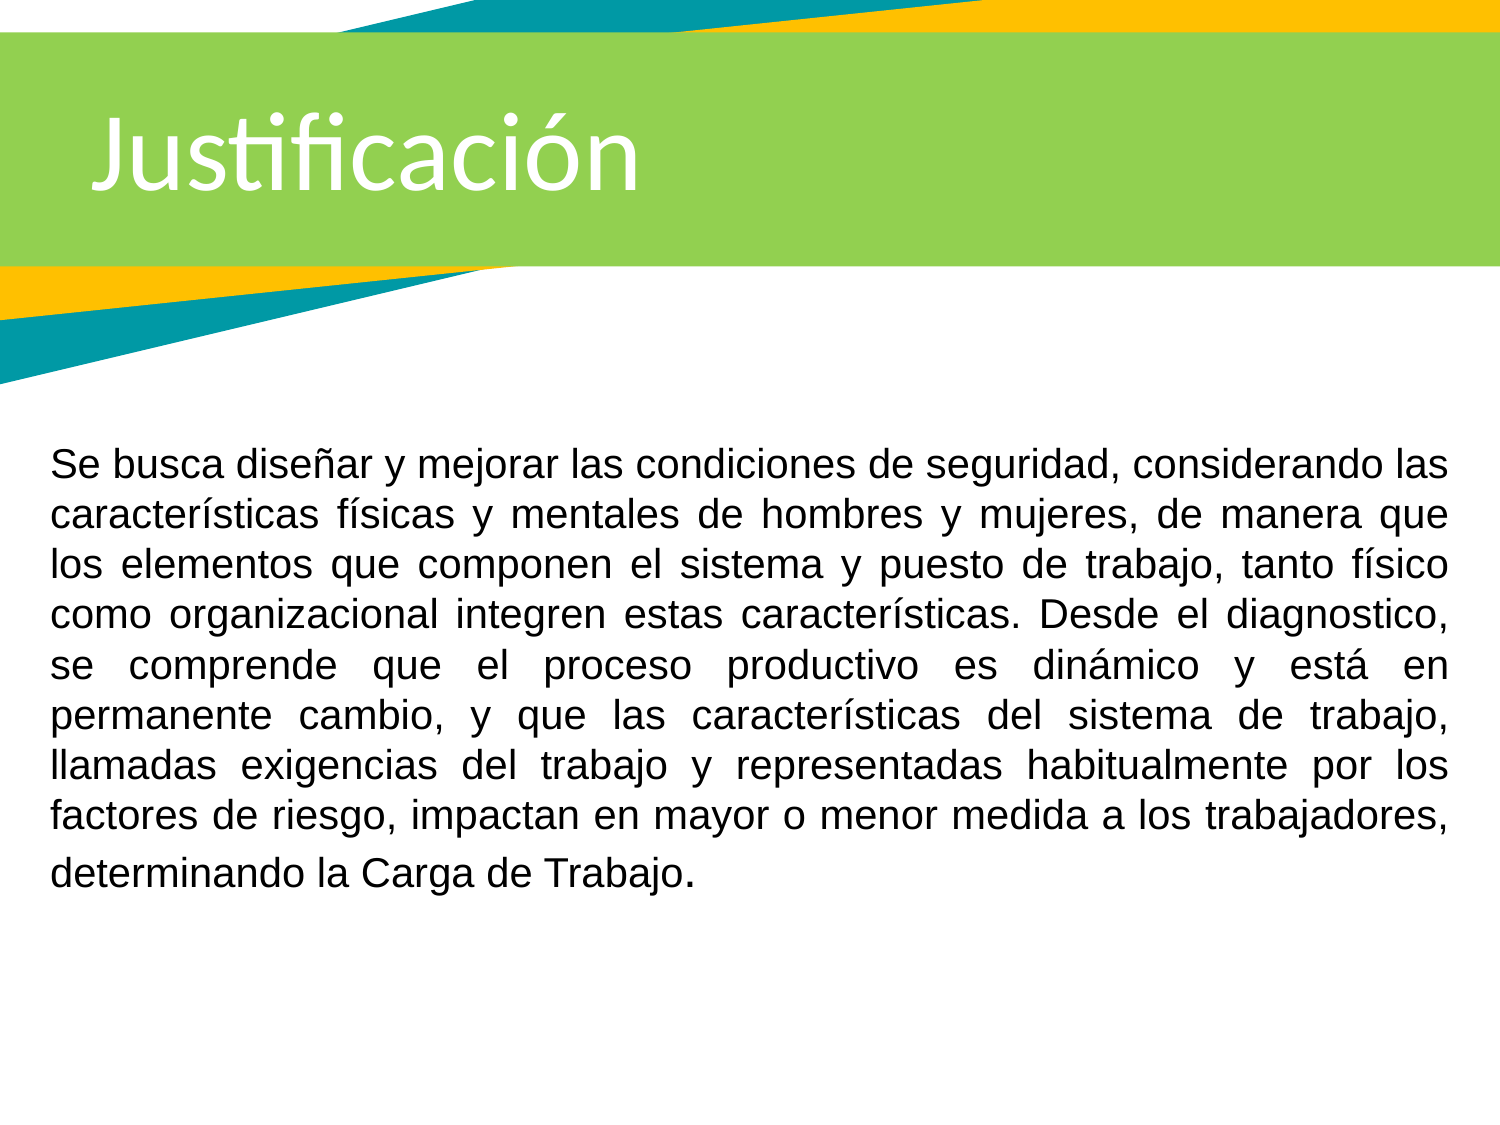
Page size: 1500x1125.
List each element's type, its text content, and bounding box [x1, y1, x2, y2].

text_box Justificación [75, 72, 1371, 219]
text_box Se busca diseñar y mejorar las condiciones de seguridad, considerando las características físicas y mentales de hombres y mujeres, de manera que los elementos que componen el sistema y puesto de trabajo, tanto físico como organizacional integren estas características. Desde el diagnostico, se comprende que el proceso productivo es dinámico y está en permanente cambio, y que las características del sistema de trabajo, llamadas exigencias del trabajo y representadas habitualmente por los factores de riesgo, impactan en mayor o menor medida a los trabajadores, determinando la Carga de Trabajo. [35, 371, 1465, 1014]
